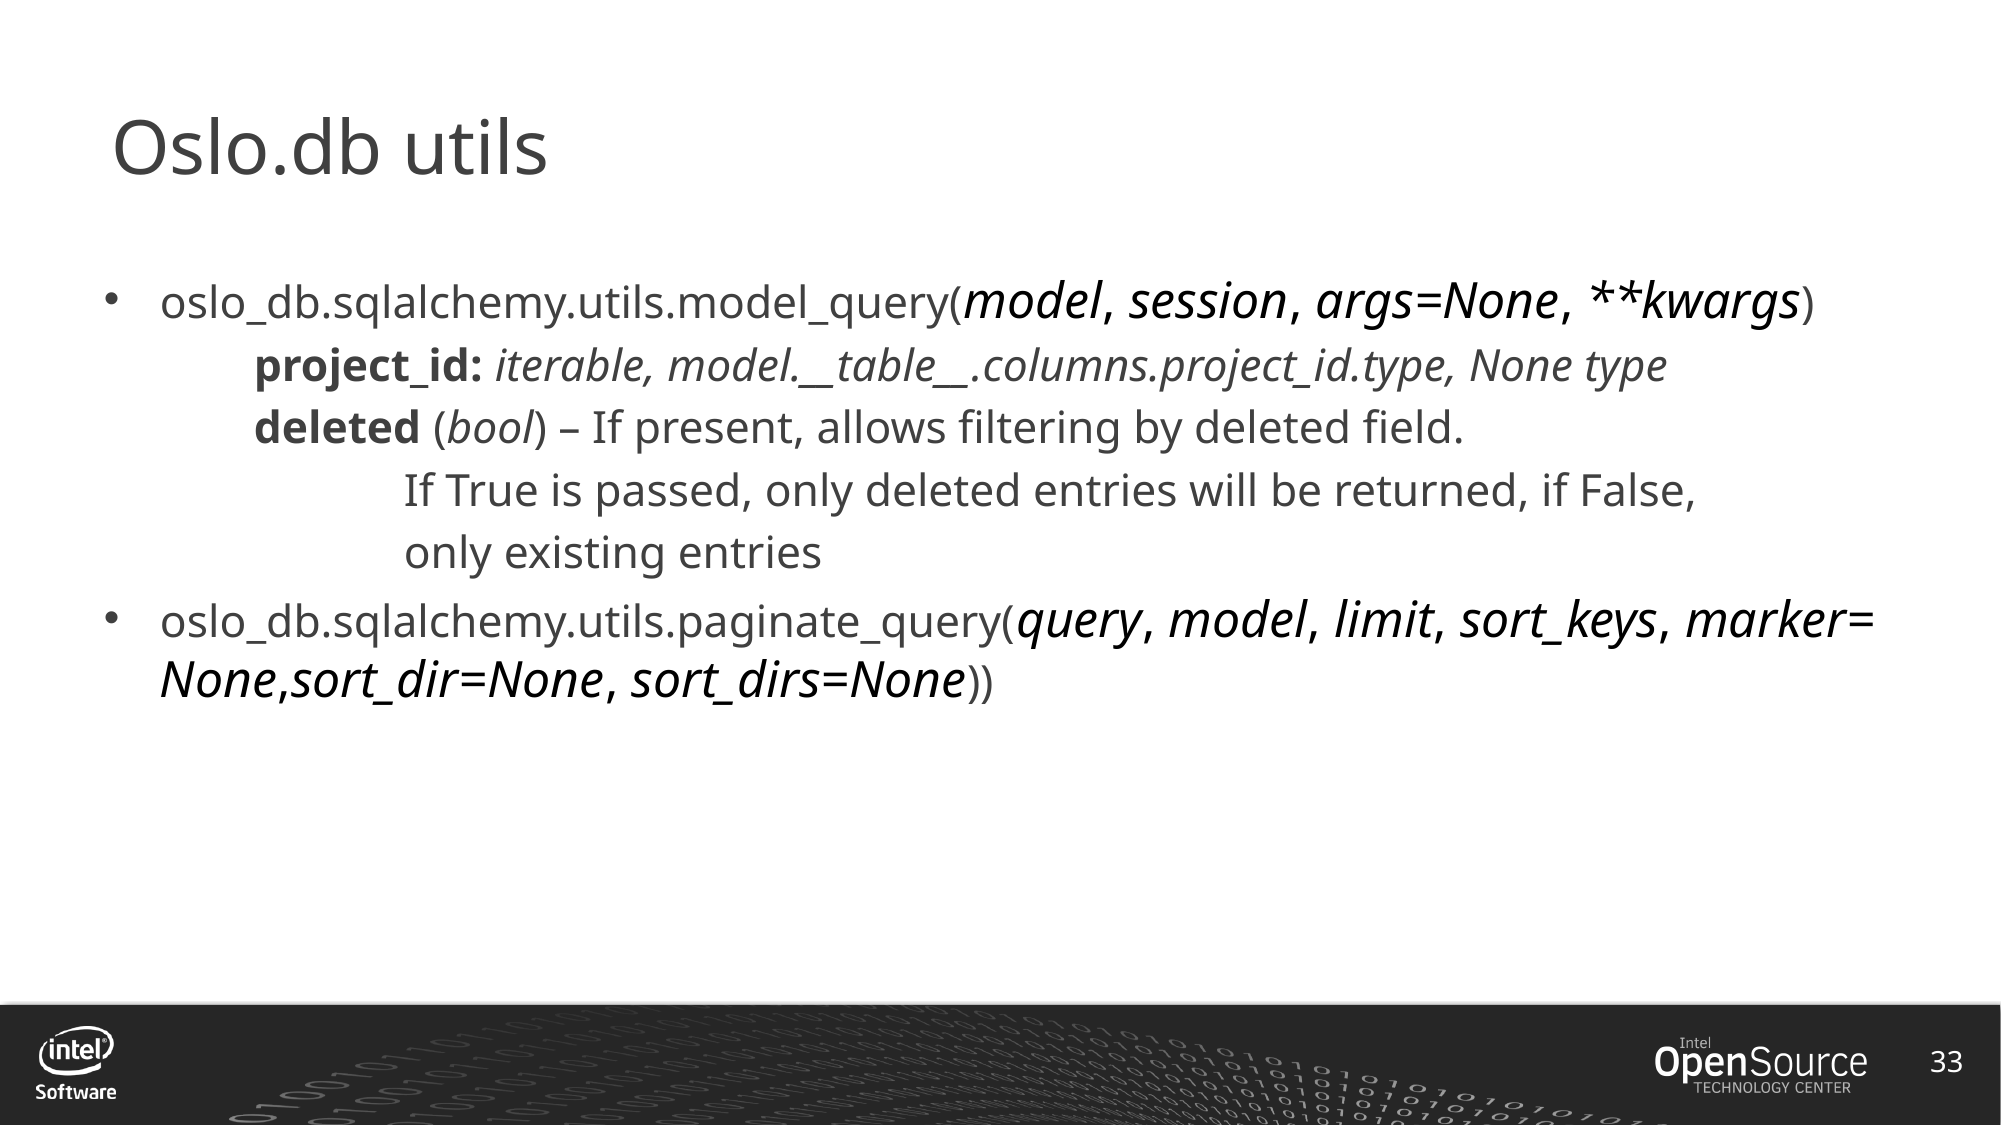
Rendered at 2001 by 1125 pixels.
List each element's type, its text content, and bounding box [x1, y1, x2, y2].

list oslo_db.sqlalchemy.utils.model_query(model, session, args=None, **kwargs) project_id: iterable, model.__table__.columns.project_id.type, None type deleted (bool) – If present, allows filtering by deleted field. If True is passed, only deleted entries will be returned, if False, only existing entries oslo_db.sqlalchemy.utils.paginate_query(query, model, limit, sort_keys, marker=None,sort_dir=None, sort_dirs=None)) [103, 268, 1903, 1005]
title Oslo.db utils [111, 99, 1522, 194]
picture [36, 1005, 1903, 1125]
